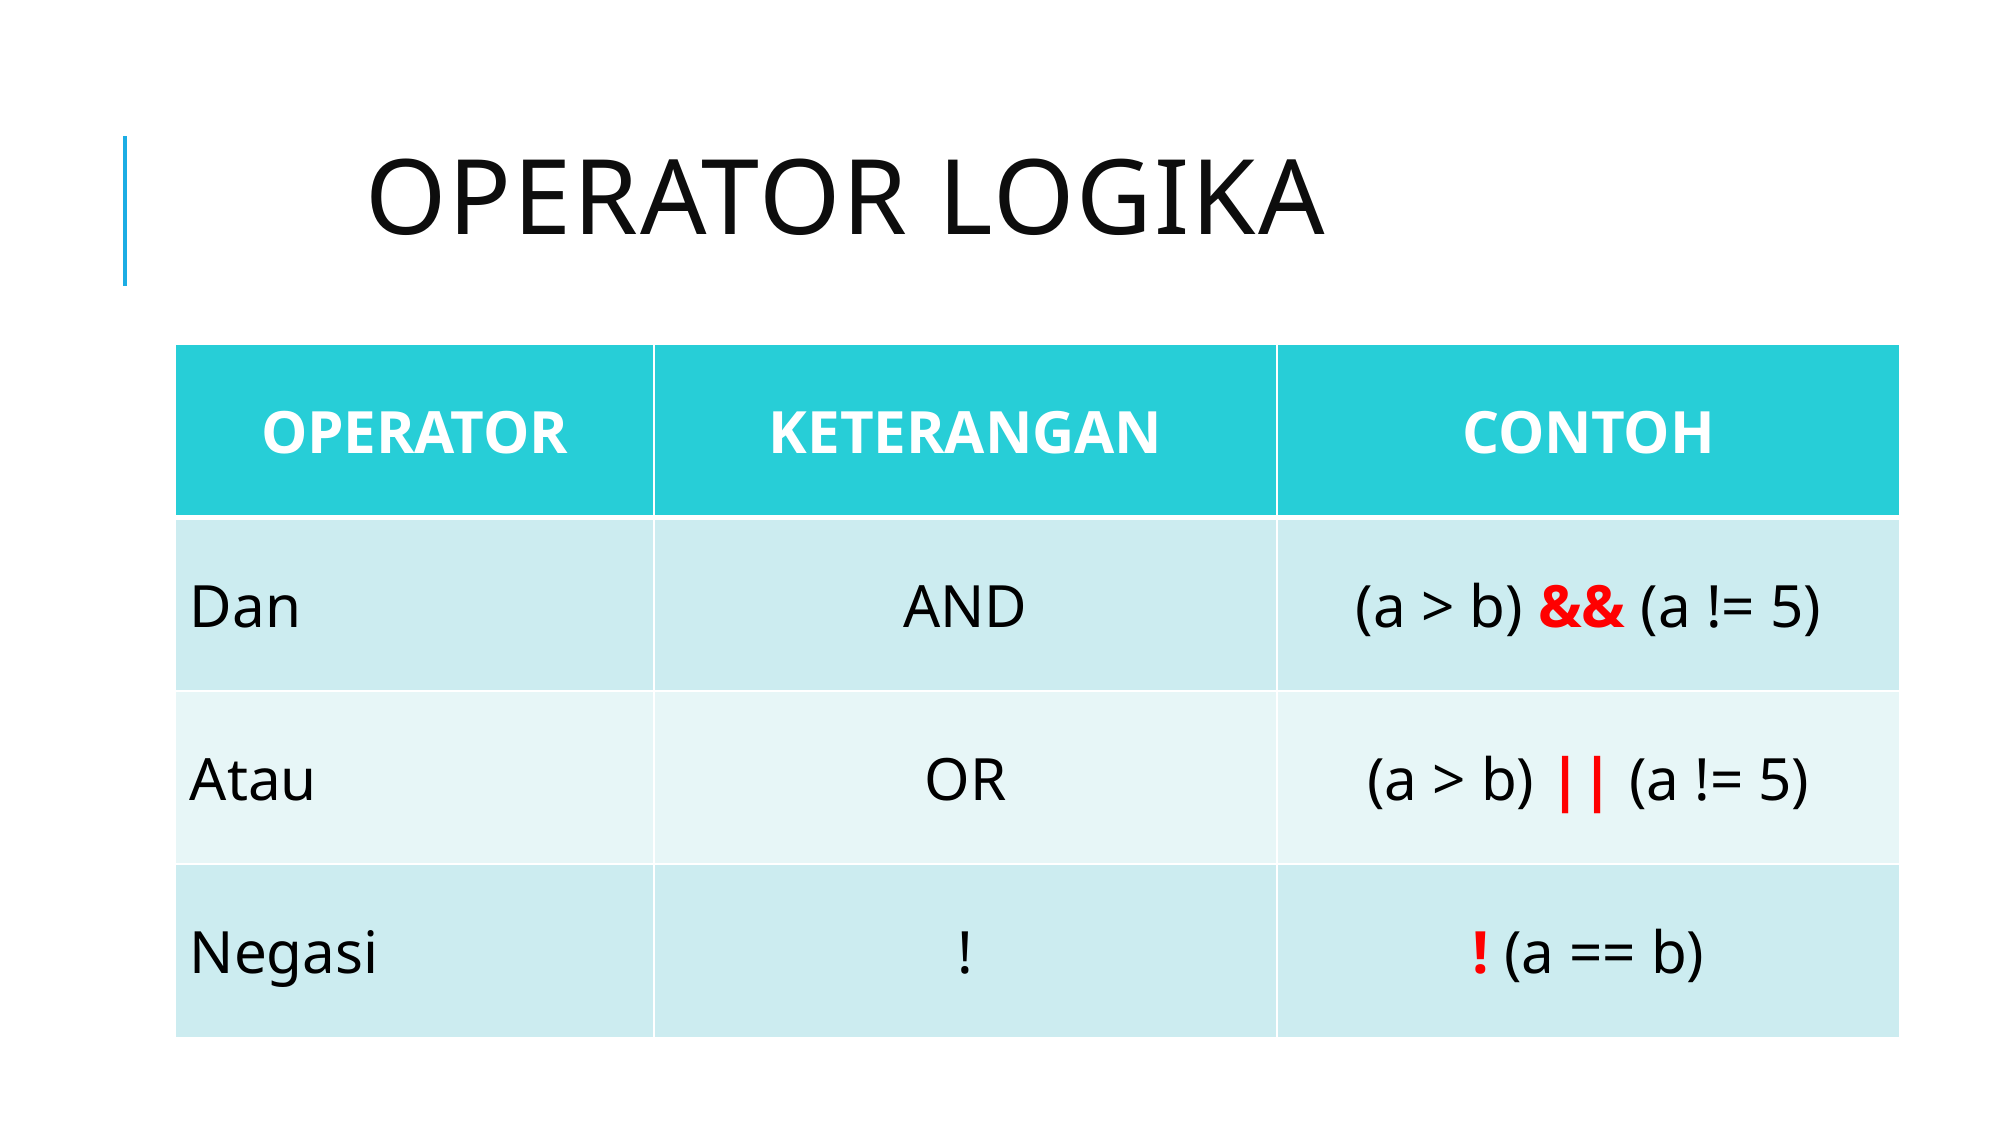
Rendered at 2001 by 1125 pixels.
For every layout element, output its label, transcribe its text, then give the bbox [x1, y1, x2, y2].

table_cell (a > b) || (a != 5) [1278, 692, 1899, 863]
title OPERATOR LOGIKA [350, 134, 1650, 275]
table_cell Negasi [176, 865, 653, 1037]
table_cell (a > b) && (a != 5) [1278, 520, 1899, 690]
table_cell OR [655, 692, 1276, 863]
table_cell Atau [176, 692, 653, 863]
table_cell AND [655, 520, 1276, 690]
table_cell ! [655, 865, 1276, 1037]
table_header CONTOH [1278, 345, 1899, 515]
table_cell Dan [176, 520, 653, 690]
table_cell ! (a == b) [1278, 865, 1899, 1037]
table_header OPERATOR [176, 345, 653, 515]
table_header KETERANGAN [655, 345, 1276, 515]
